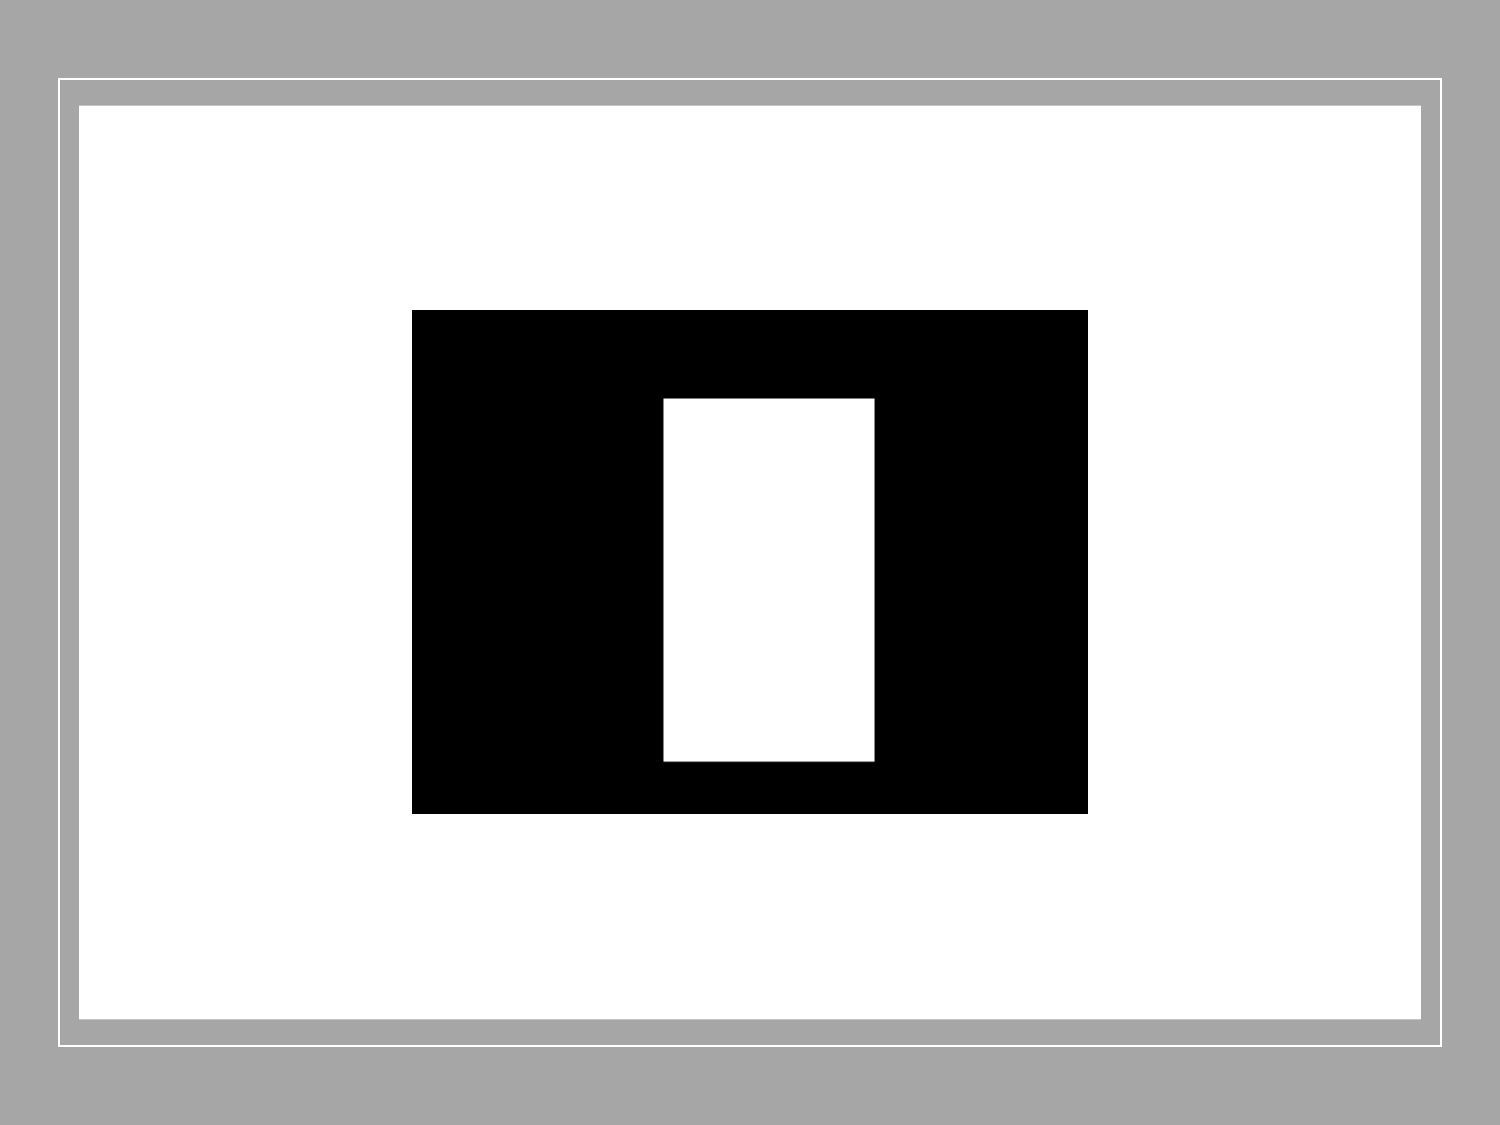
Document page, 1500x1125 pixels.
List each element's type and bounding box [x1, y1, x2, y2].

text_box [78, 104, 1422, 1020]
list [412, 310, 1088, 814]
text_box [58, 78, 1442, 1047]
text_box [0, 0, 1500, 1125]
